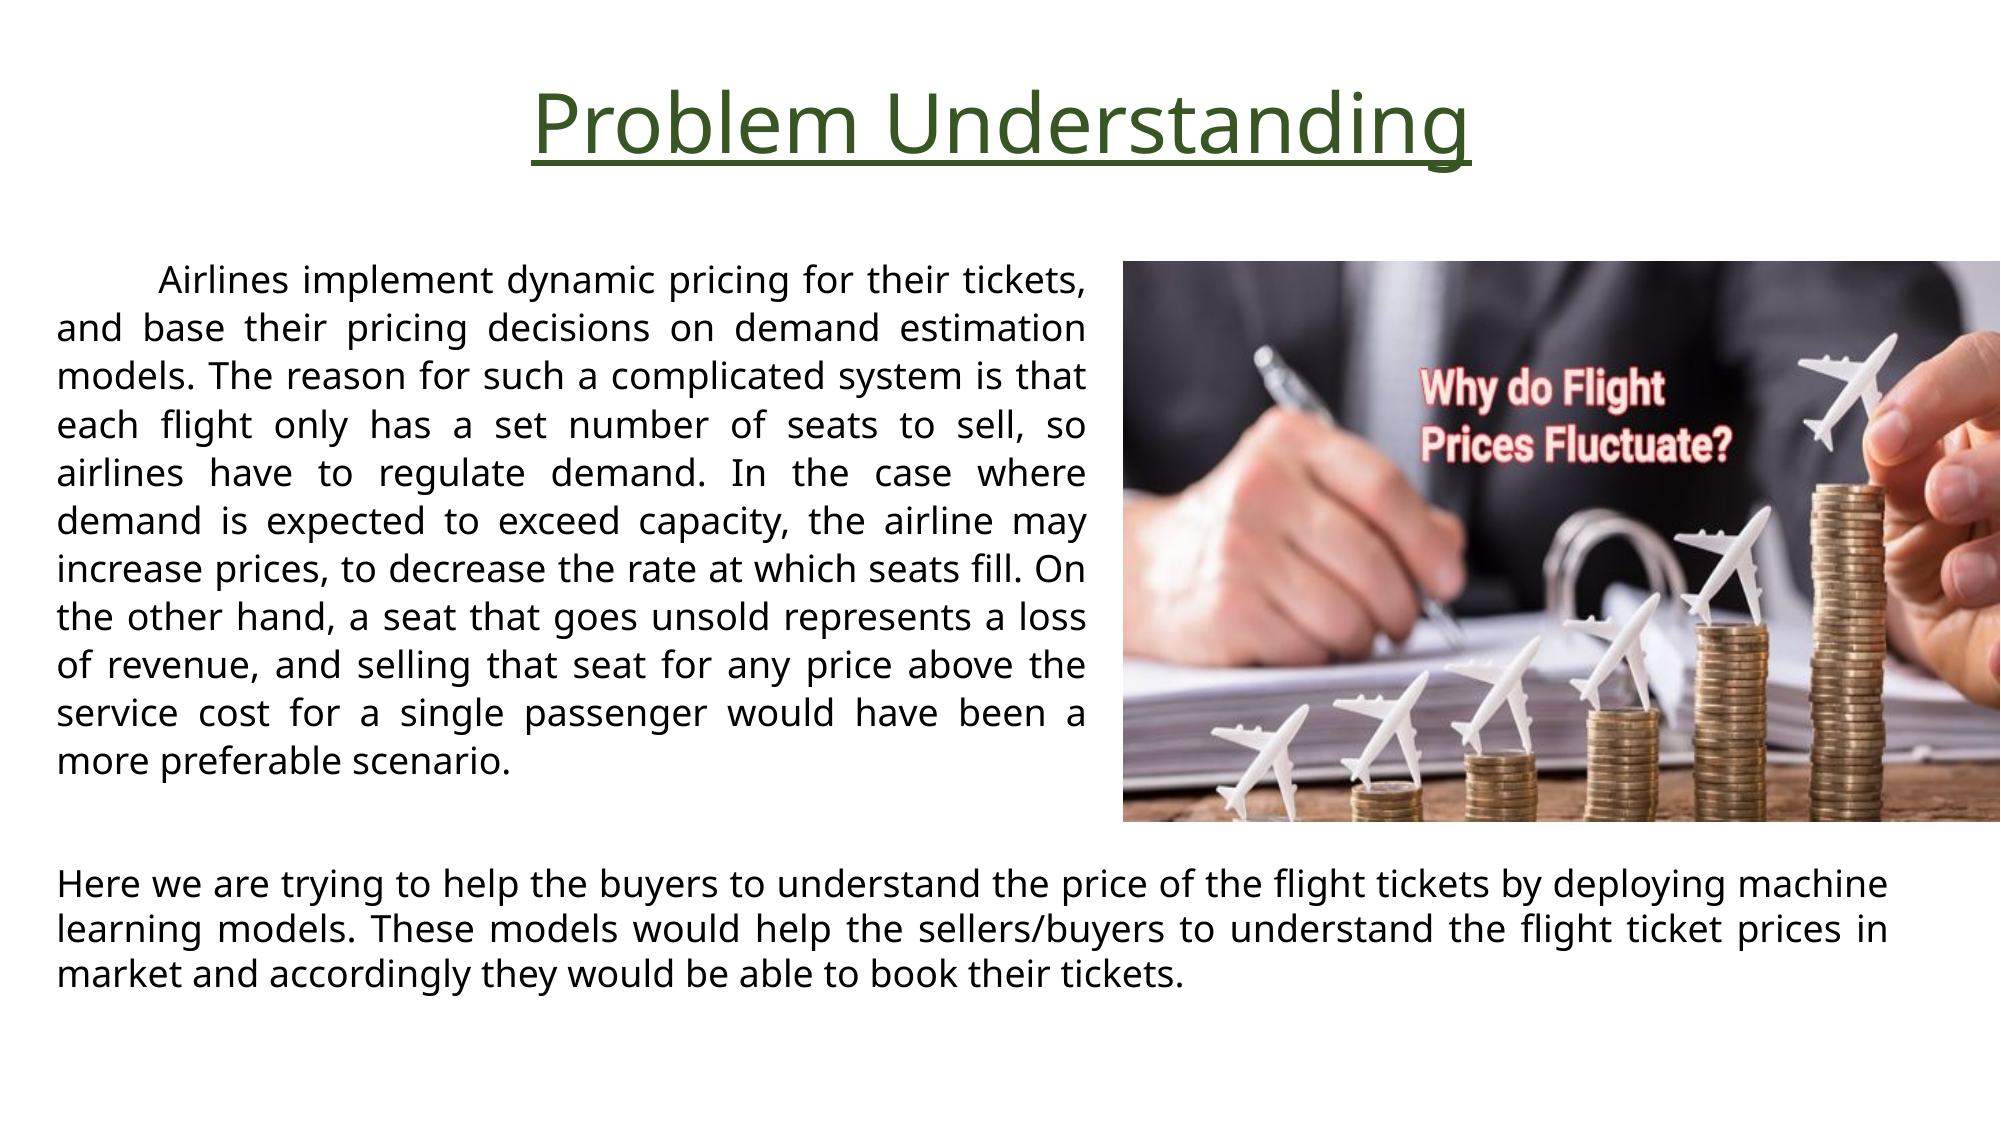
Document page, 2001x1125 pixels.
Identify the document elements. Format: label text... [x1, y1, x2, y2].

text_box Here we are trying to help the buyers to understand the price of the flight tickets by deploying machine learning models. These models would help the sellers/buyers to understand the flight ticket prices in market and accordingly they would be able to book their tickets. [41, 852, 1906, 1003]
picture [1123, 261, 2000, 822]
text_box Airlines implement dynamic pricing for their tickets, and base their pricing decisions on demand estimation models. The reason for such a complicated system is that each flight only has a set number of seats to sell, so airlines have to regulate demand. In the case where demand is expected to exceed capacity, the airline may increase prices, to decrease the rate at which seats fill. On the other hand, a seat that goes unsold represents a loss of revenue, and selling that seat for any price above the service cost for a single passenger would have been a more preferable scenario. [41, 245, 1103, 790]
text_box Problem Understanding [97, 62, 1906, 178]
